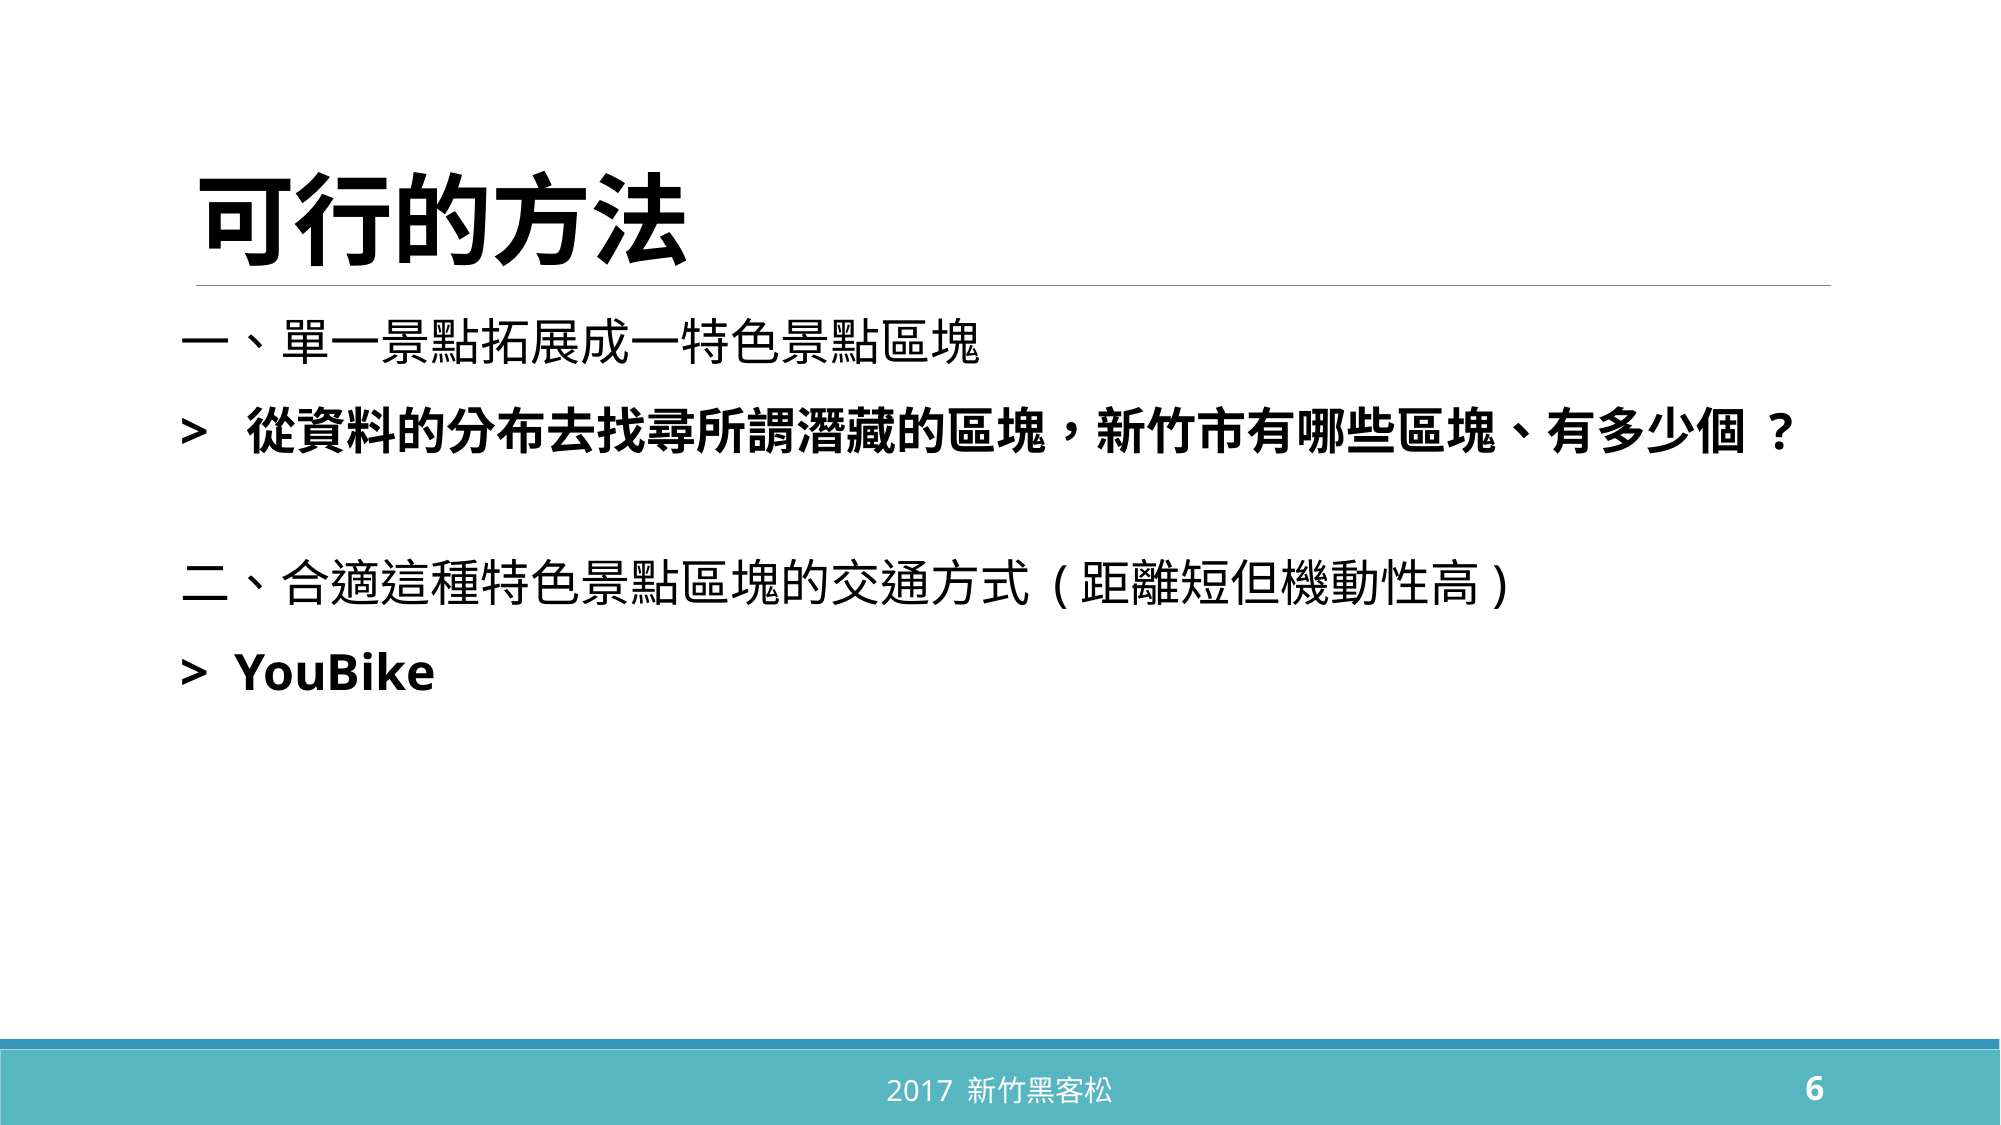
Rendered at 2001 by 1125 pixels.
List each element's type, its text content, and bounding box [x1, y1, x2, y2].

footer 2017 新竹黑客松 [604, 1059, 1396, 1120]
slide_number 5 [1624, 1059, 1840, 1120]
title 可行的方法 [180, 47, 1830, 285]
list 一、單一景點拓展成一特色景點區塊 > 從資料的分布去找尋所謂潛藏的區塊，新竹市有哪些區塊、有多少個 ? 二、合適這種特色景點區塊的交通方式 (距離短但機動性高) > YouBike [180, 302, 1830, 963]
